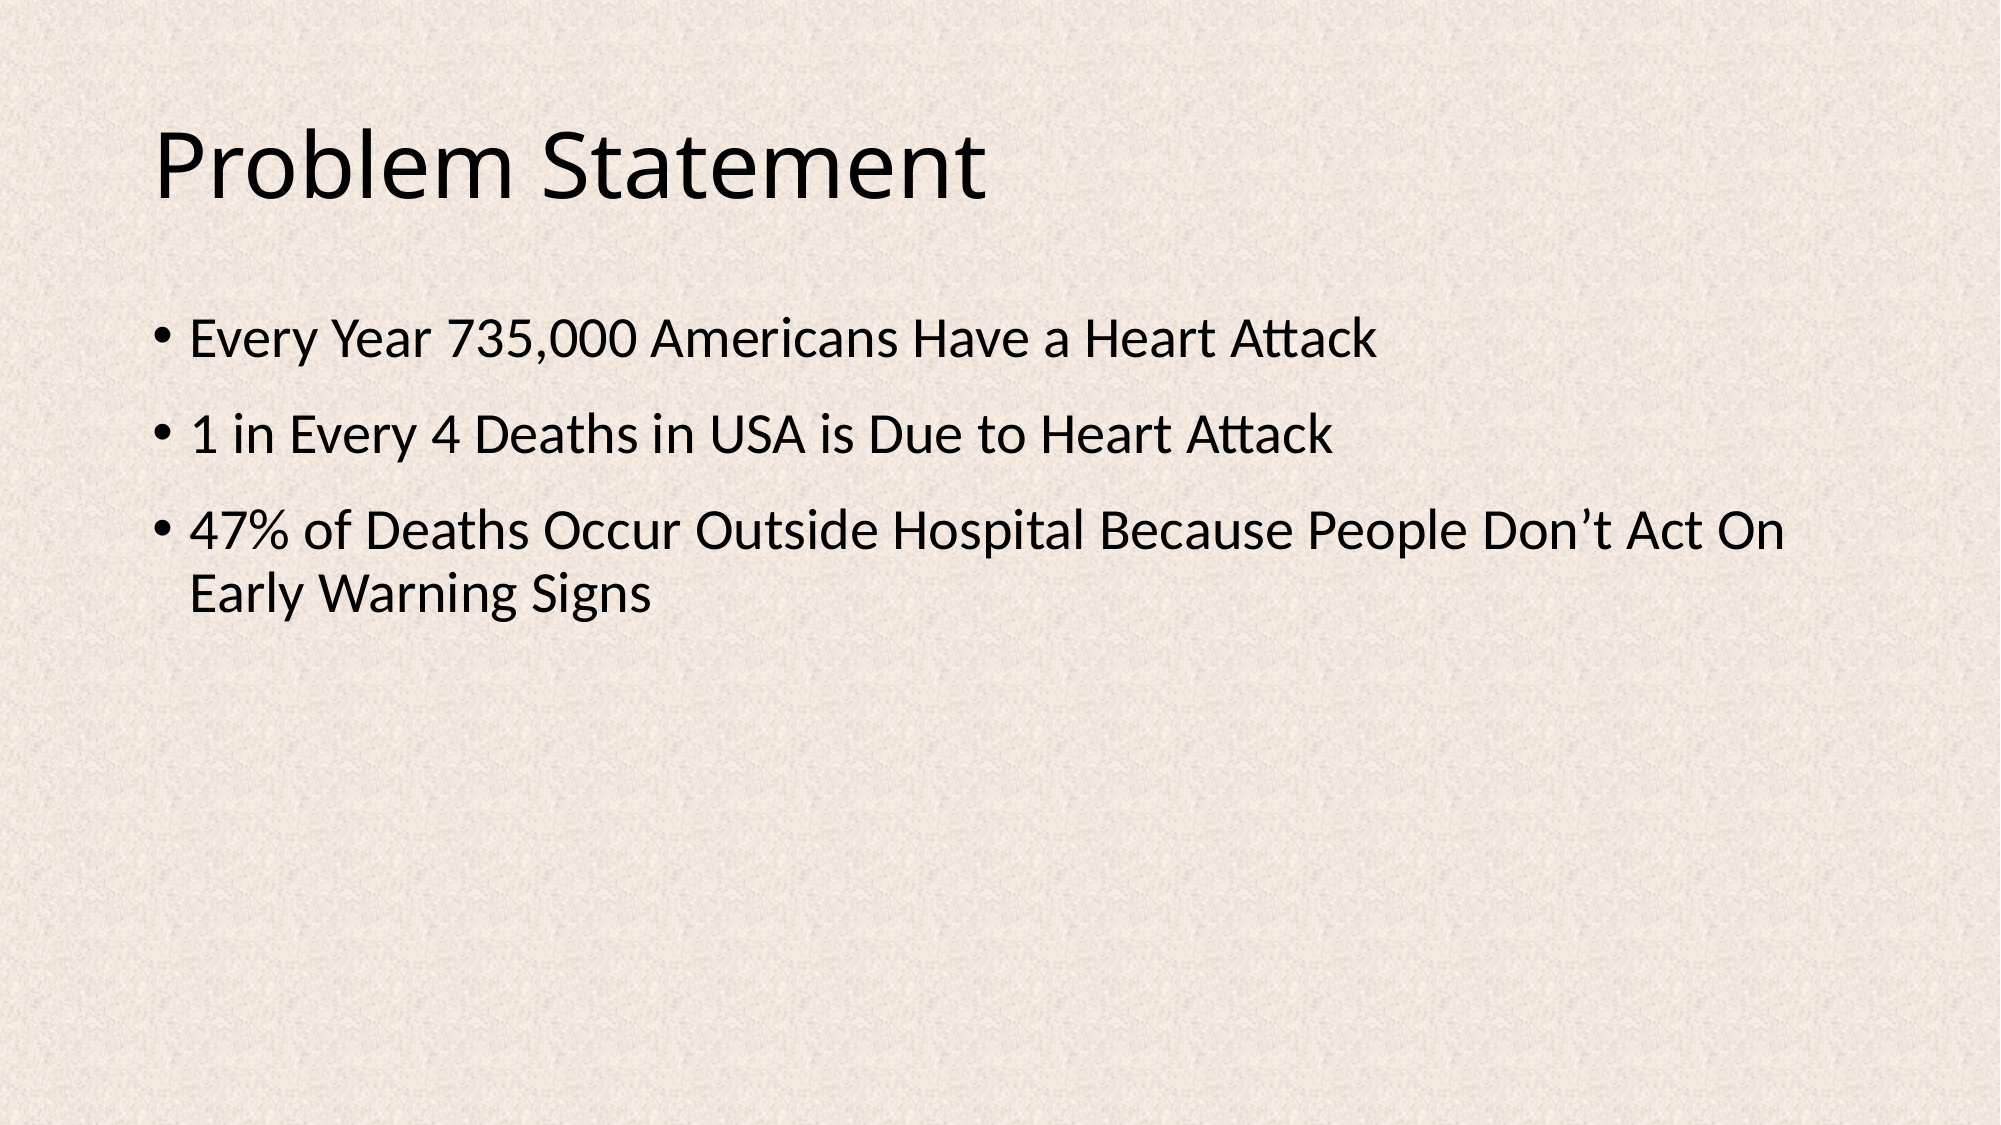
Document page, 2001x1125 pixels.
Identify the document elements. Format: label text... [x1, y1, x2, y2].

title Problem Statement [137, 59, 1863, 278]
list Every Year 735,000 Americans Have a Heart Attack 1 in Every 4 Deaths in USA is Due to Heart Attack 47% of Deaths Occur Outside Hospital Because People Don’t Act On Early Warning Signs [137, 299, 1863, 1014]
